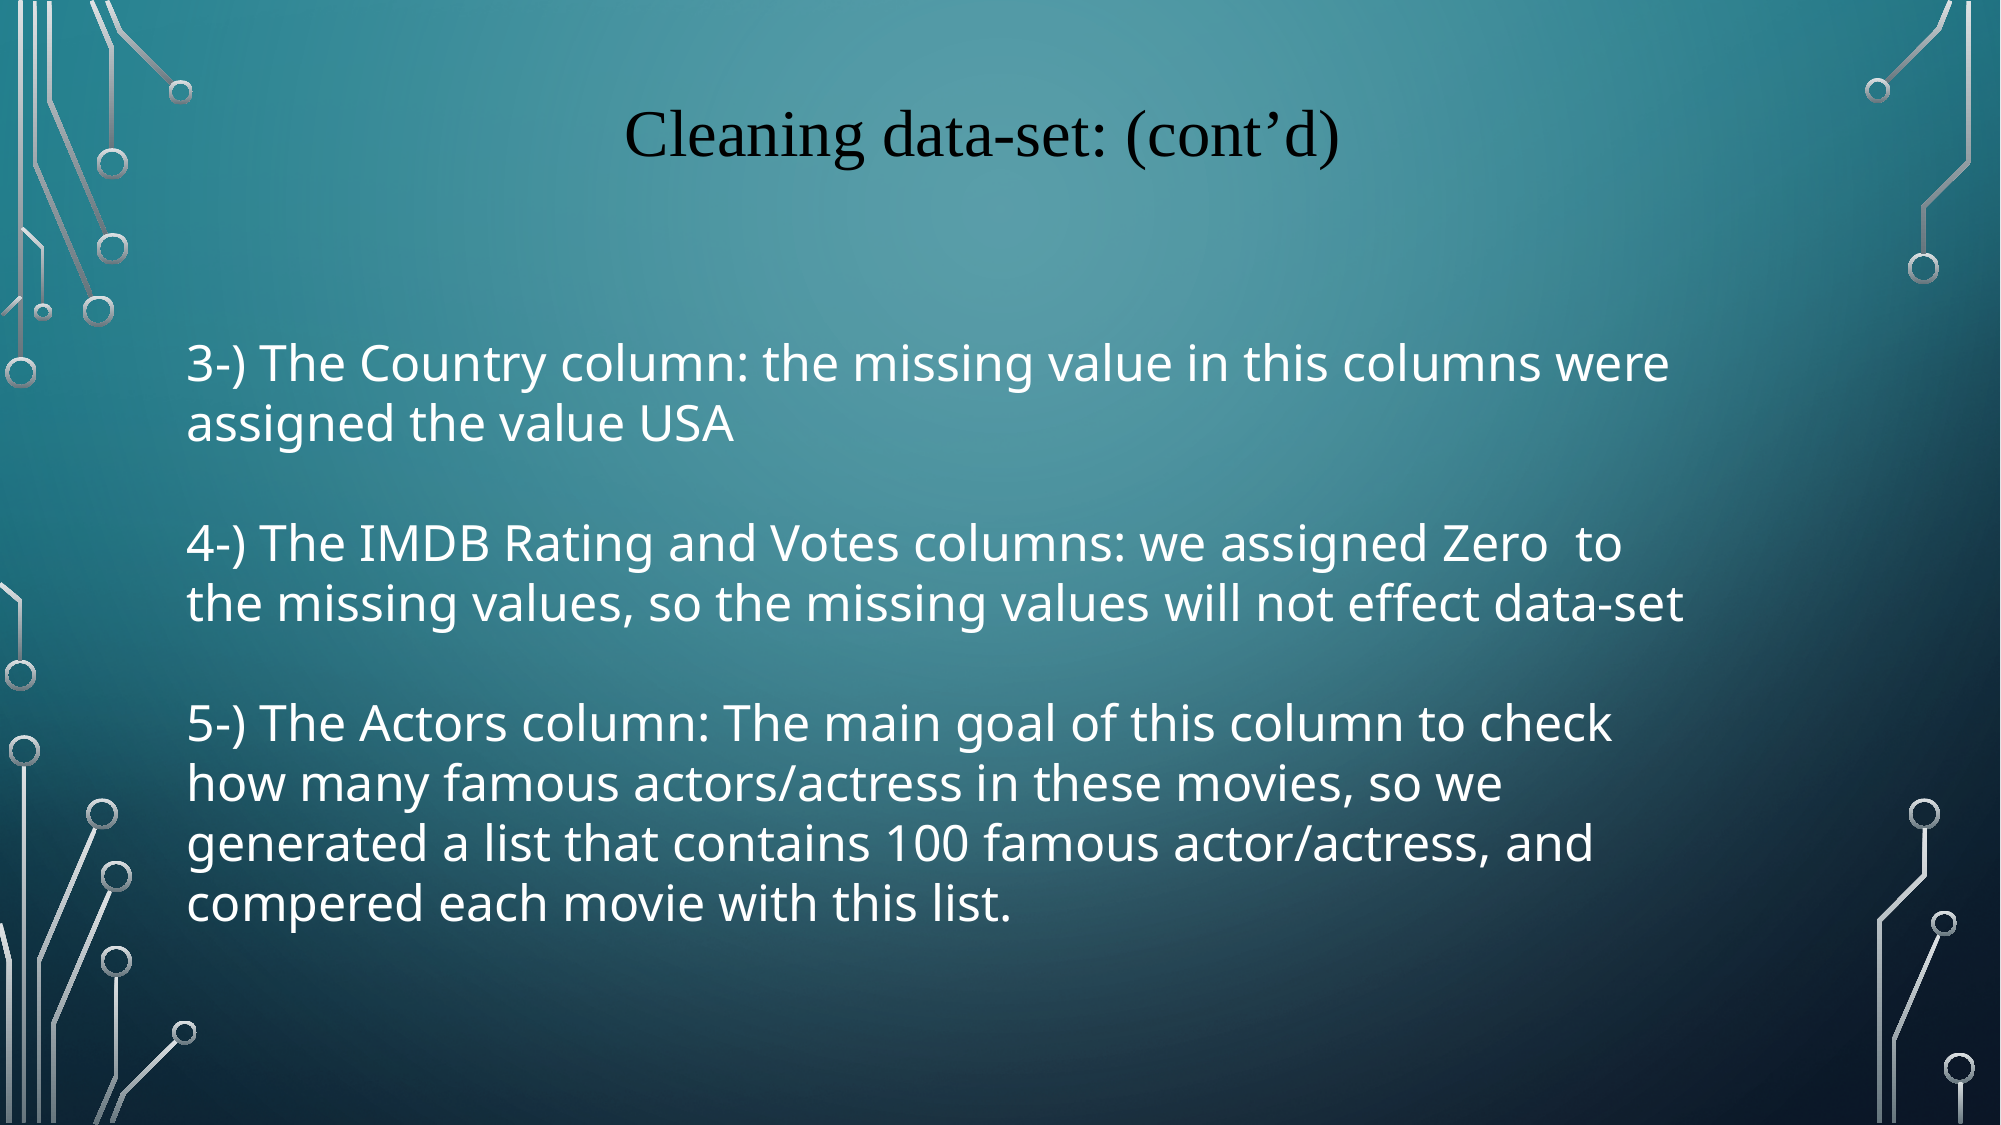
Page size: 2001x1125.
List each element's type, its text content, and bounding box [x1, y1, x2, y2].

text_box Cleaning data-set: (cont’d) [230, 81, 1737, 177]
text_box 3-) The Country column: the missing value in this columns were assigned the value USA 4-) The IMDB Rating and Votes columns: we assigned Zero to the missing values, so the missing values will not effect data-set 5-) The Actors column: The main goal of this column to check how many famous actors/actress in these movies, so we generated a list that contains 100 famous actor/actress, and compered each movie with this list. [172, 323, 1709, 939]
